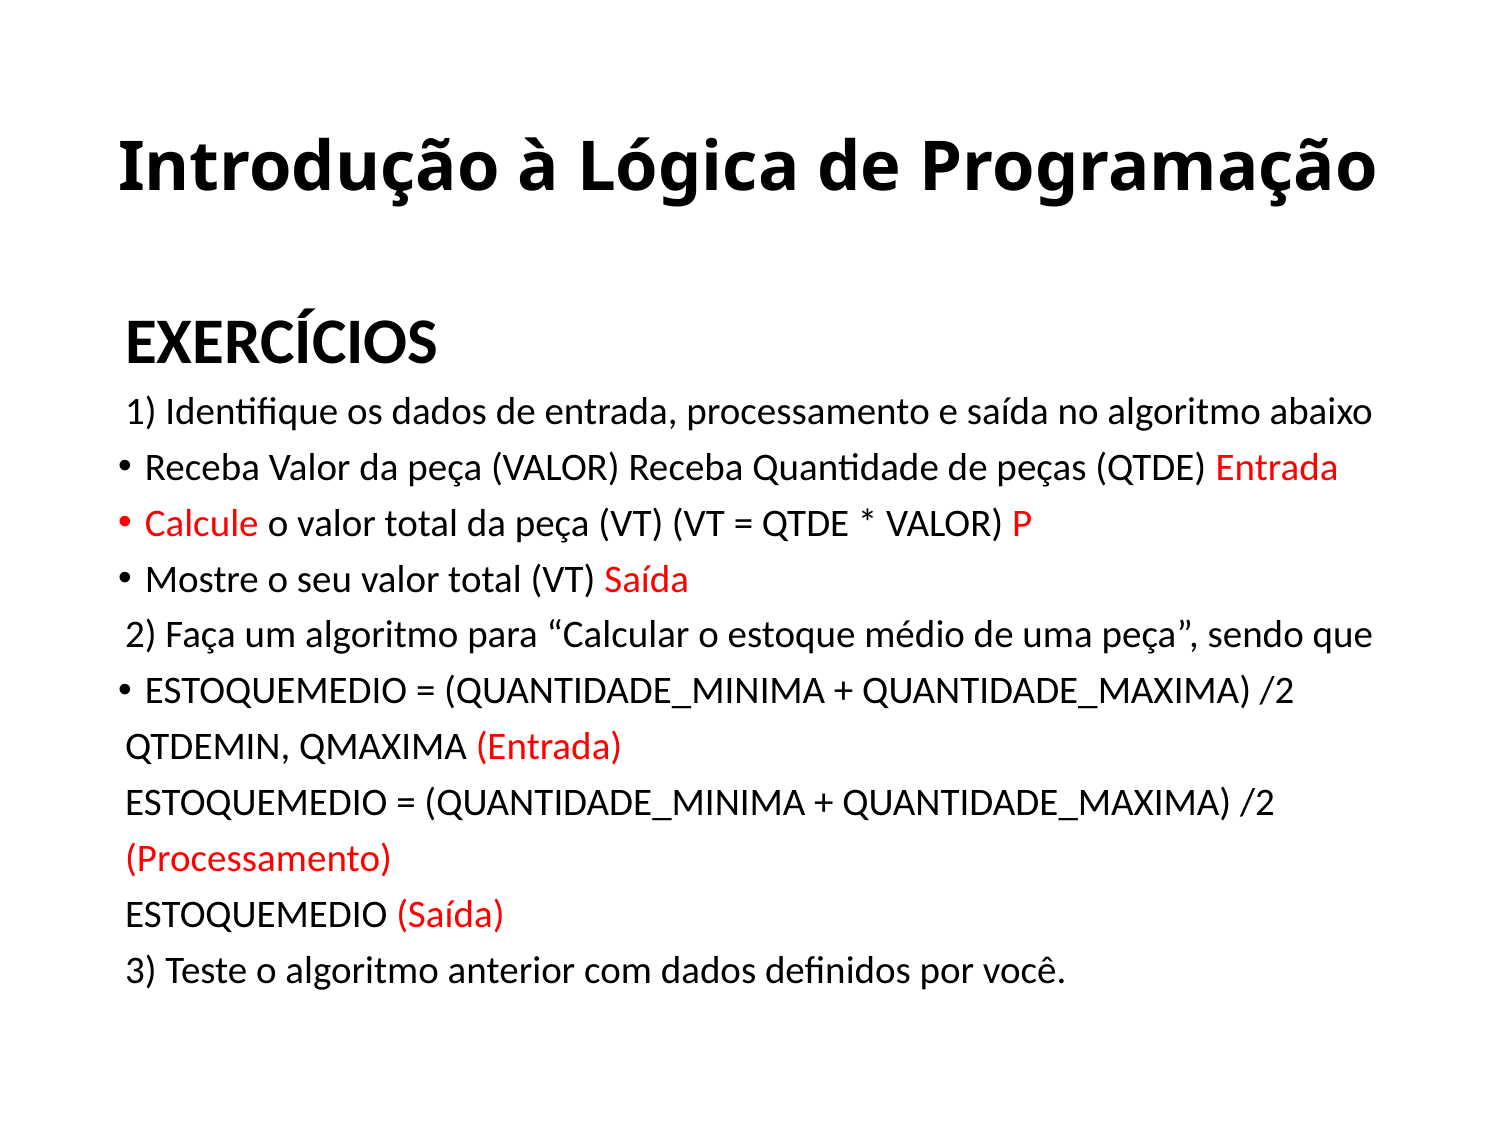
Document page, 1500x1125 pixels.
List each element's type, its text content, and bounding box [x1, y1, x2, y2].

title Introdução à Lógica de Programação [103, 59, 1397, 278]
list EXERCÍCIOS 1) Identifique os dados de entrada, processamento e saída no algoritmo abaixo Receba Valor da peça (VALOR) Receba Quantidade de peças (QTDE) Entrada Calcule o valor total da peça (VT) (VT = QTDE * VALOR) P Mostre o seu valor total (VT) Saída 2) Faça um algoritmo para “Calcular o estoque médio de uma peça”, sendo que ESTOQUEMEDIO = (QUANTIDADE_MINIMA + QUANTIDADE_MAXIMA) /2 QTDEMIN, QMAXIMA (Entrada) ESTOQUEMEDIO = (QUANTIDADE_MINIMA + QUANTIDADE_MAXIMA) /2 (Processamento) ESTOQUEMEDIO (Saída) 3) Teste o algoritmo anterior com dados definidos por você. [103, 299, 1397, 1014]
